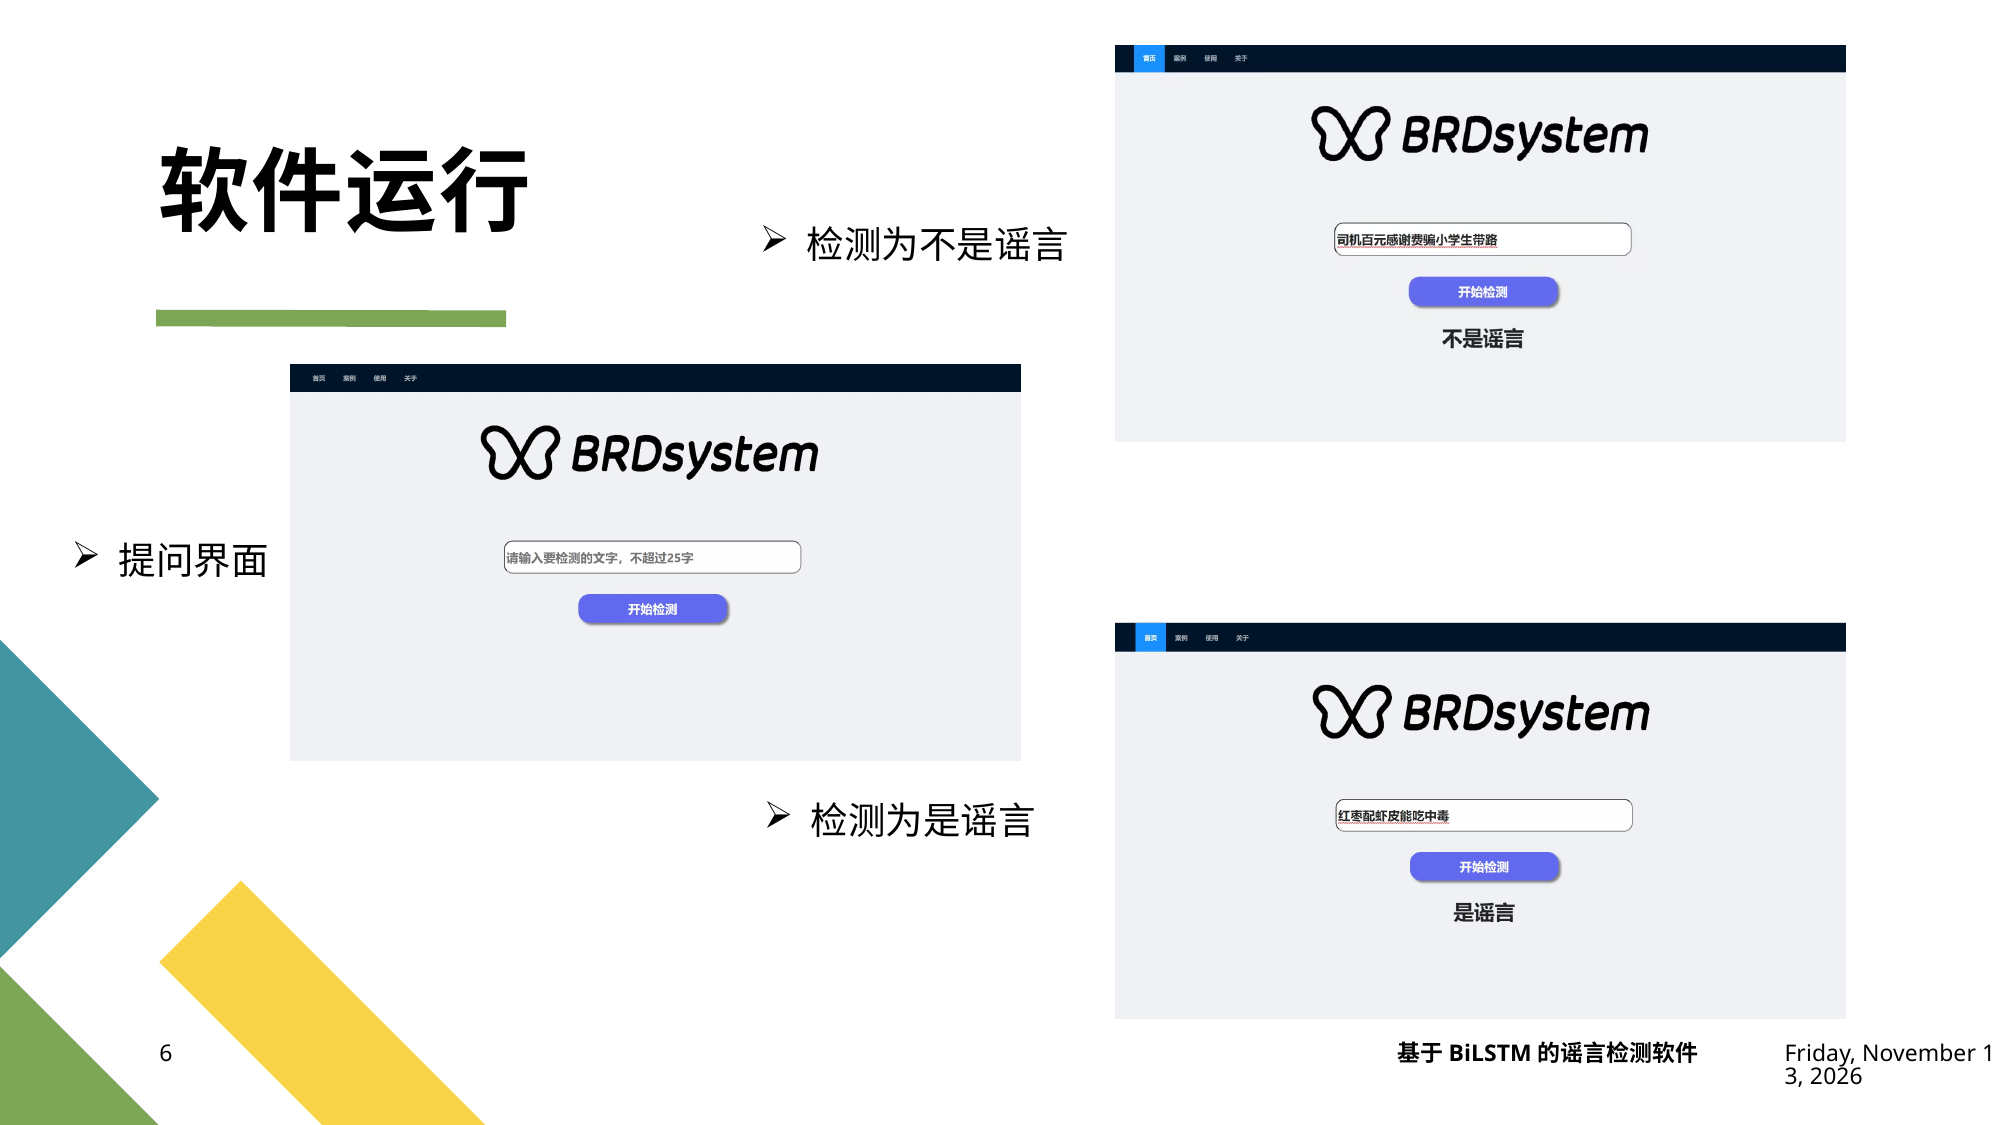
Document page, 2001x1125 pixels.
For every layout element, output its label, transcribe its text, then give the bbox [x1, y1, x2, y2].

picture [290, 364, 1021, 761]
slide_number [1784, 1038, 2000, 1080]
slide_number 6 [159, 1038, 246, 1080]
picture [1115, 622, 1846, 1019]
text_box 检测为是谣言 [749, 790, 1051, 850]
footer 基于BiLSTM的谣言检测软件 [1397, 1038, 1701, 1080]
picture [1115, 45, 1846, 442]
title 软件运行 [158, 144, 969, 245]
text_box 提问界面 [56, 529, 284, 590]
text_box 检测为不是谣言 [744, 213, 1085, 274]
